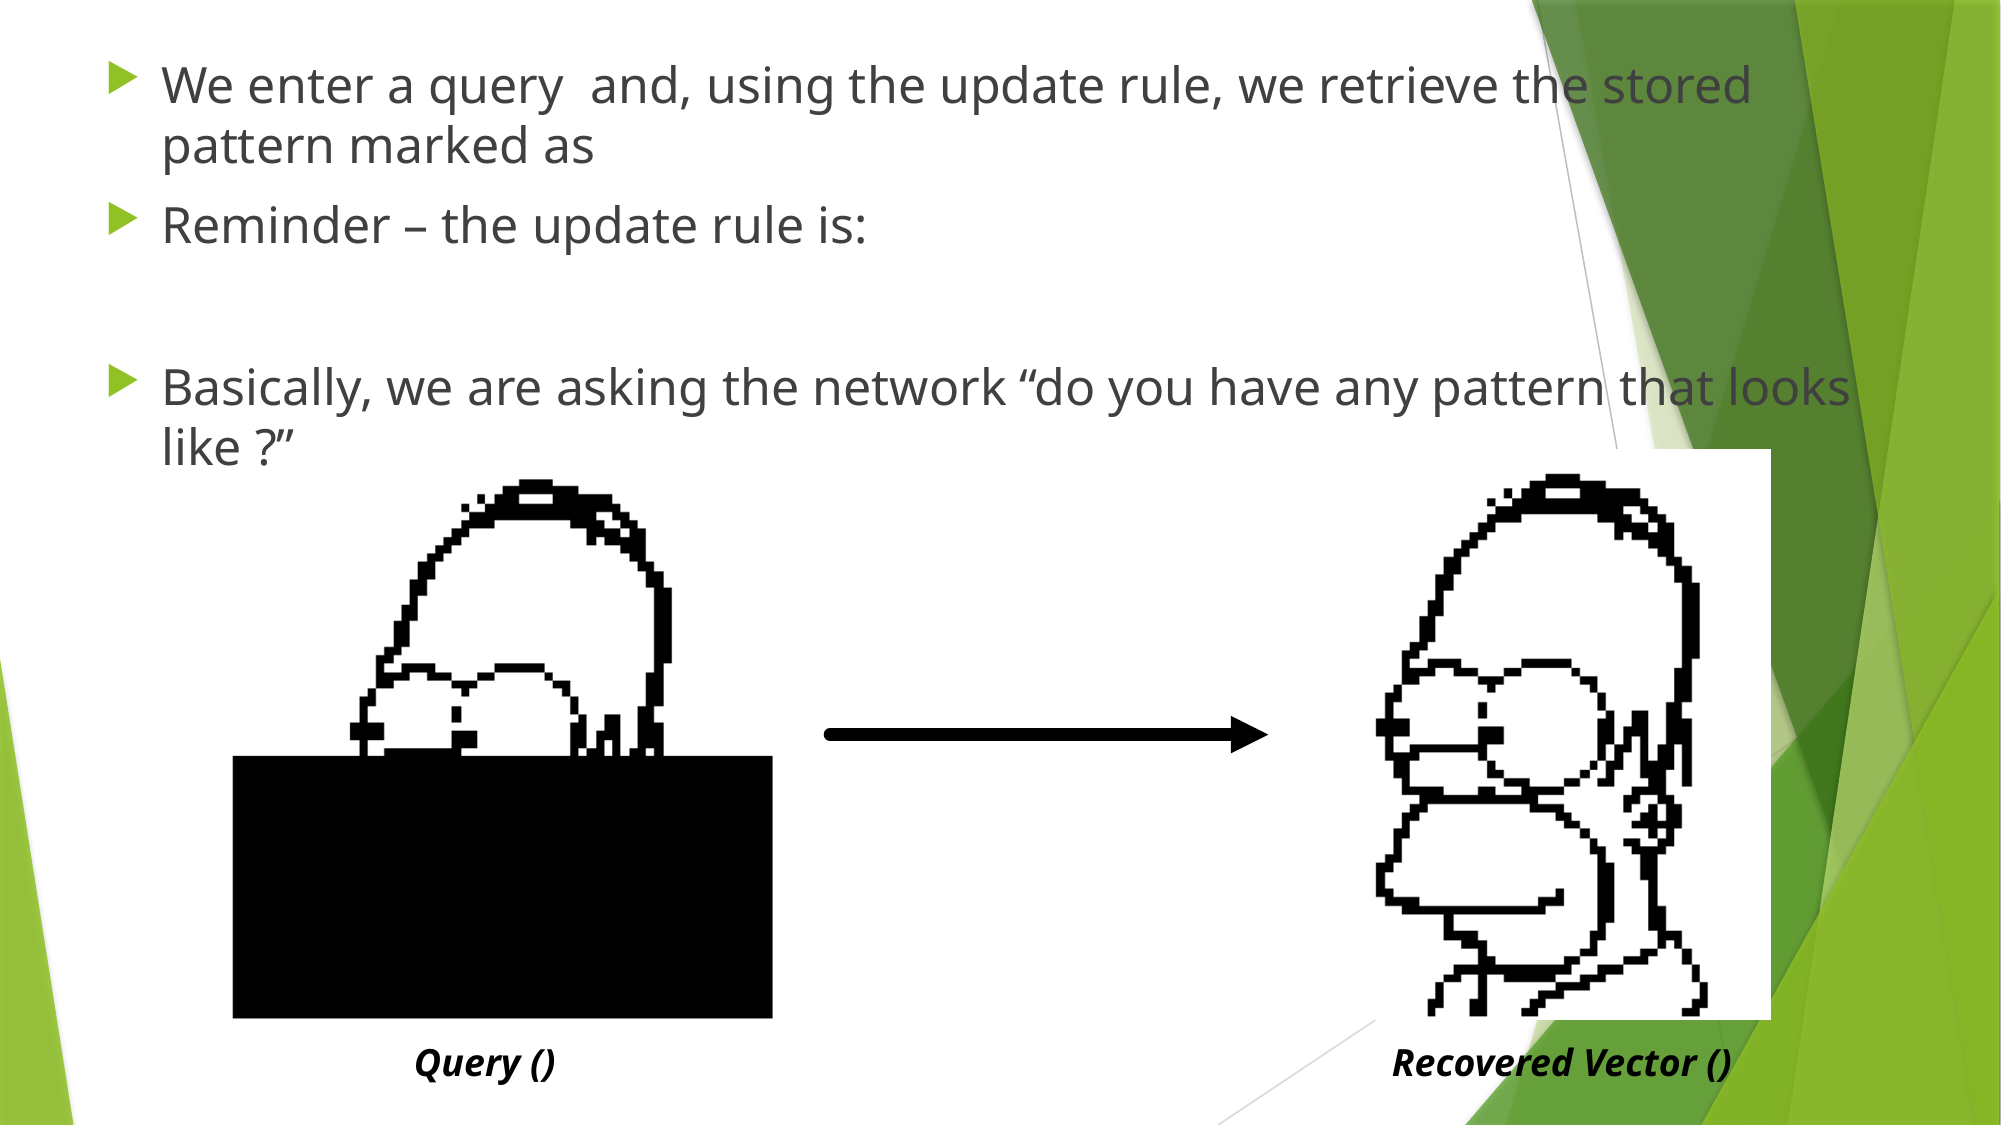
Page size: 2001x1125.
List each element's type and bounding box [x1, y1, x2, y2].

picture [229, 469, 779, 1021]
picture [1324, 448, 1771, 1021]
